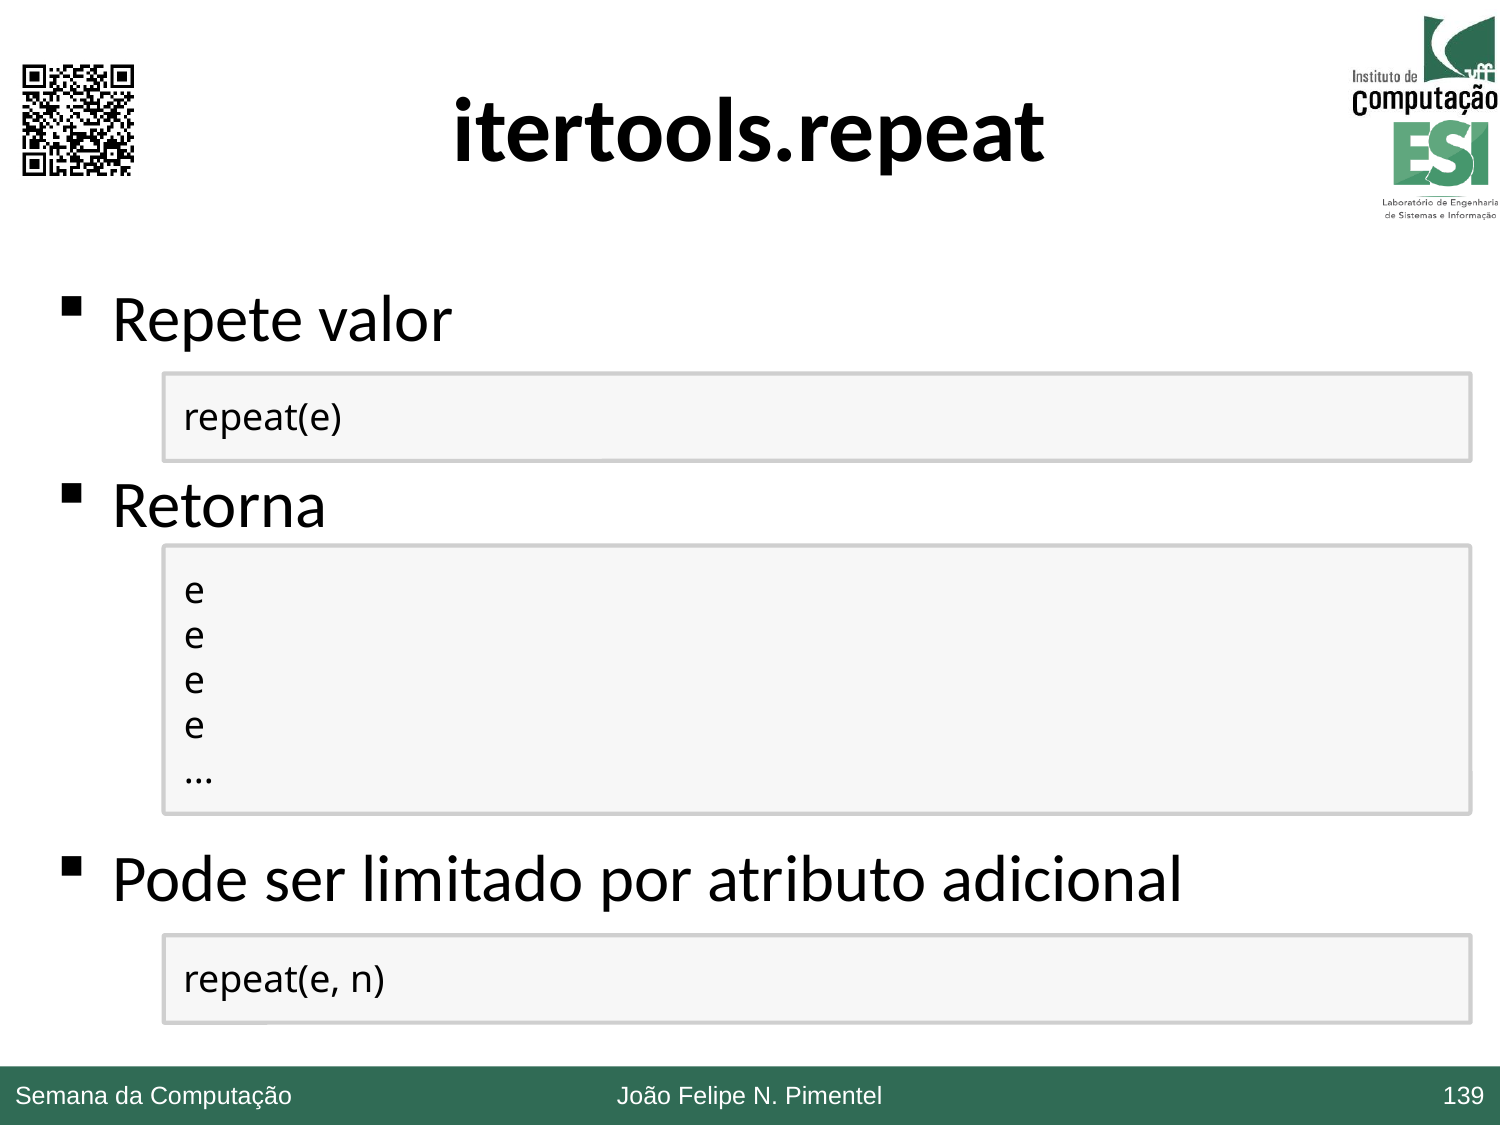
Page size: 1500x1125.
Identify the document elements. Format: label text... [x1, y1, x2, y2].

text_box repeat(e, n) [161, 933, 1473, 1025]
picture [1383, 120, 1498, 220]
slide_number 139 [1149, 1065, 1500, 1125]
text_box e e e e ... [161, 543, 1473, 816]
text_box repeat(e) [161, 371, 1473, 463]
list Repete valor Retorna Pode ser limitado por atributo adicional [41, 267, 1459, 1024]
title itertools.repeat [150, 30, 1350, 219]
footer João Felipe N. Pimentel [512, 1065, 988, 1125]
picture [17, 59, 139, 180]
slide_number Semana da Computação [0, 1065, 350, 1125]
